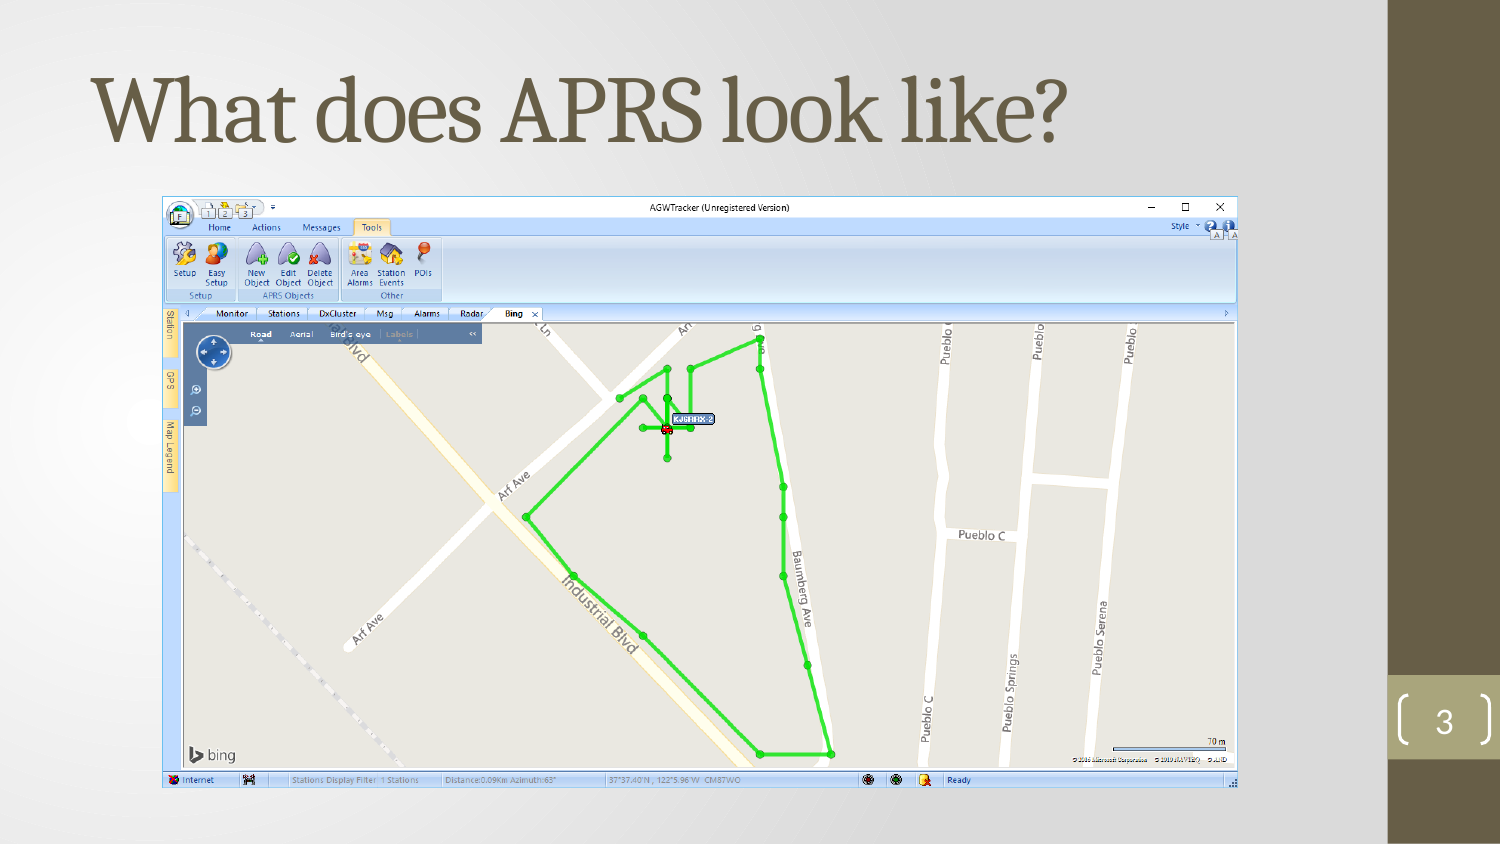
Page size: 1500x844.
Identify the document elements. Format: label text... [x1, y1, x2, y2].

title What does APRS look like? [75, 33, 1325, 175]
slide_number 3 [1397, 693, 1492, 746]
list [161, 196, 1239, 788]
